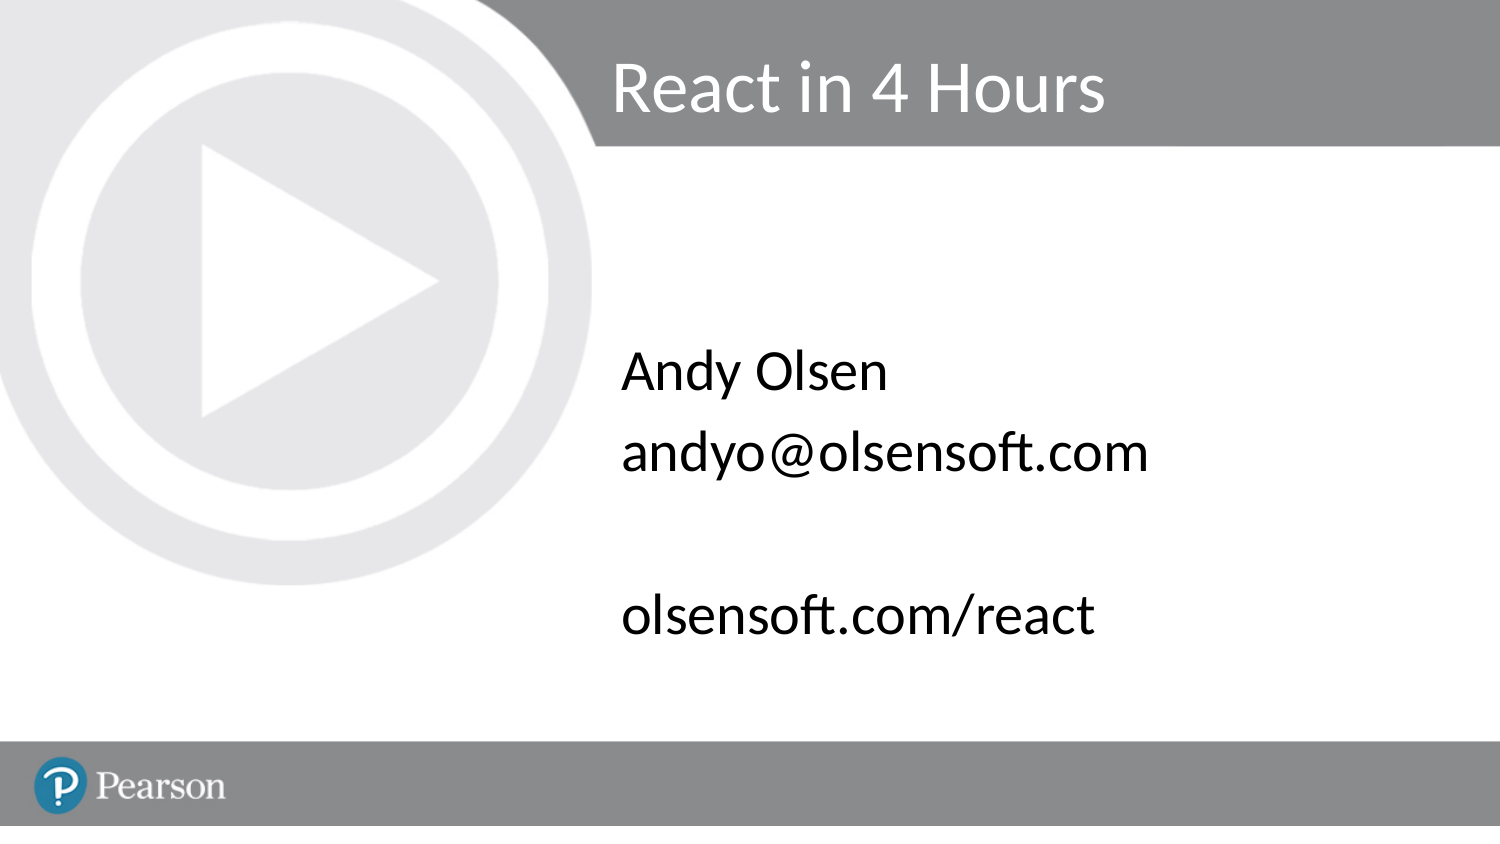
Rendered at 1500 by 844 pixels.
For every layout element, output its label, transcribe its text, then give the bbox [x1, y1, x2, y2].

title React in 4 Hours [596, 30, 1465, 161]
subtitle Andy Olsen andyo@olsensoft.com olsensoft.com/react [596, 161, 1465, 712]
picture [0, 0, 1500, 826]
